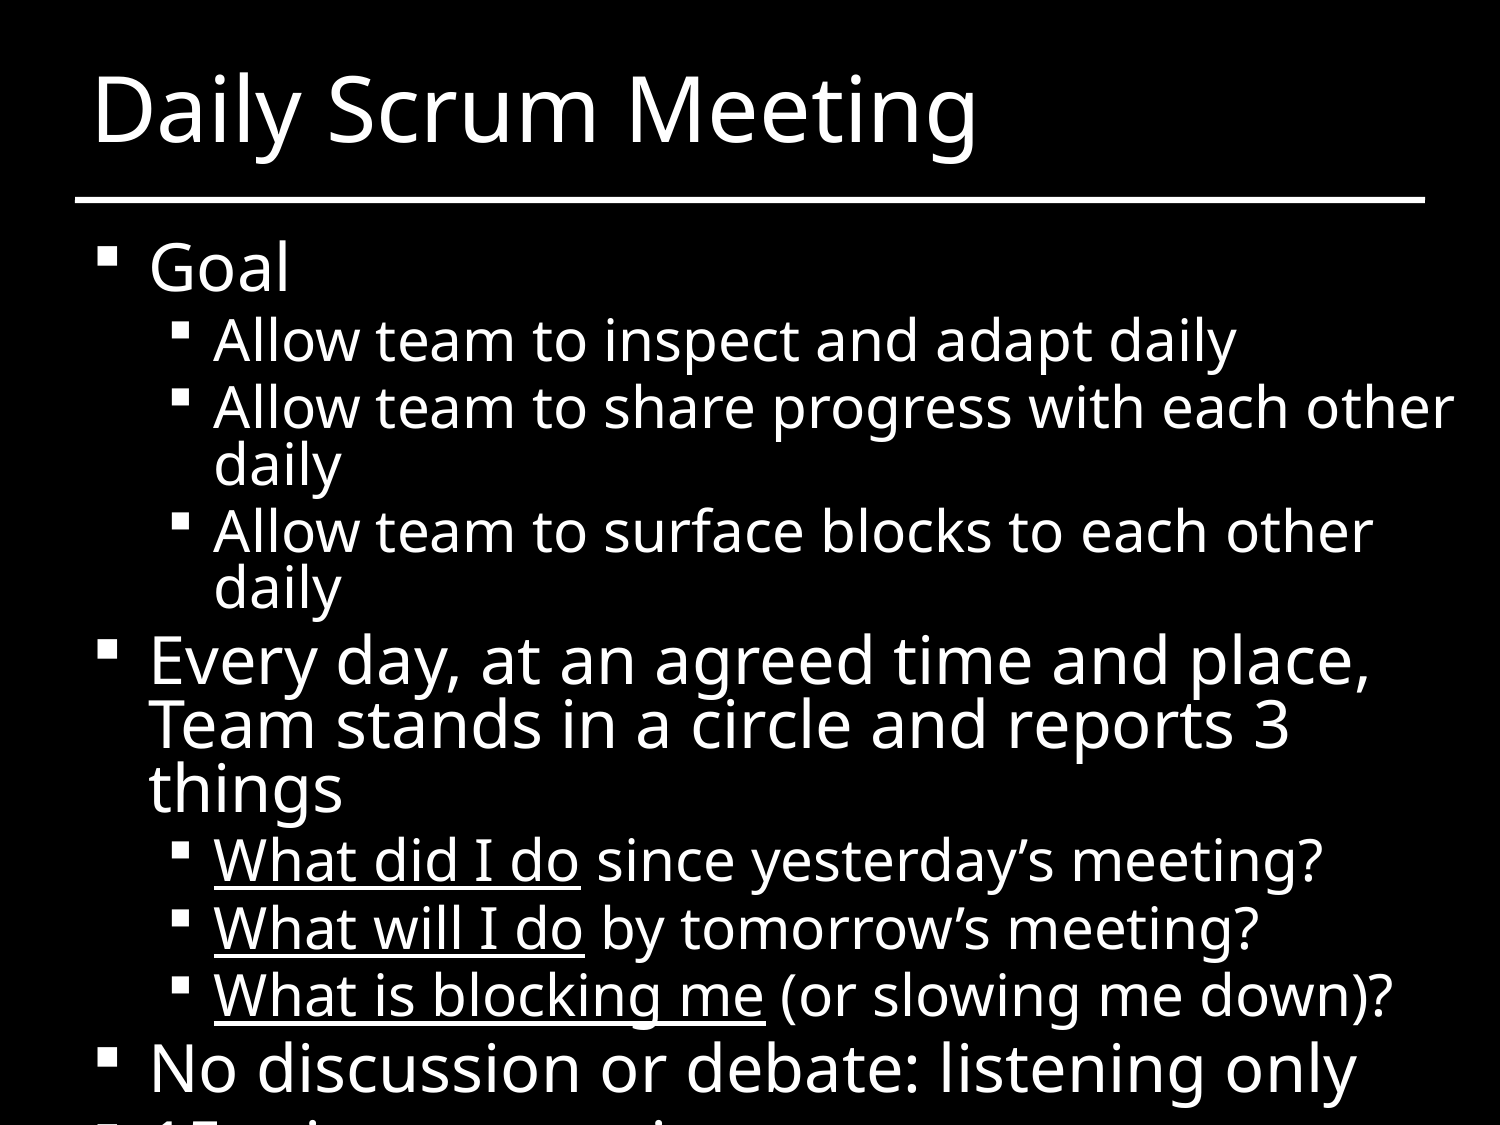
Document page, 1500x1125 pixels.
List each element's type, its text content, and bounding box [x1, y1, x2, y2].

list Goal Allow team to inspect and adapt daily Allow team to share progress with each other daily Allow team to surface blocks to each other daily Every day, at an agreed time and place, Team stands in a circle and reports 3 things What did I do since yesterday’s meeting? What will I do by tomorrow’s meeting? What is blocking me (or slowing me down)? No discussion or debate: listening only 15 minutes maximum [76, 233, 1500, 1047]
title Daily Scrum Meeting [74, 12, 1426, 201]
